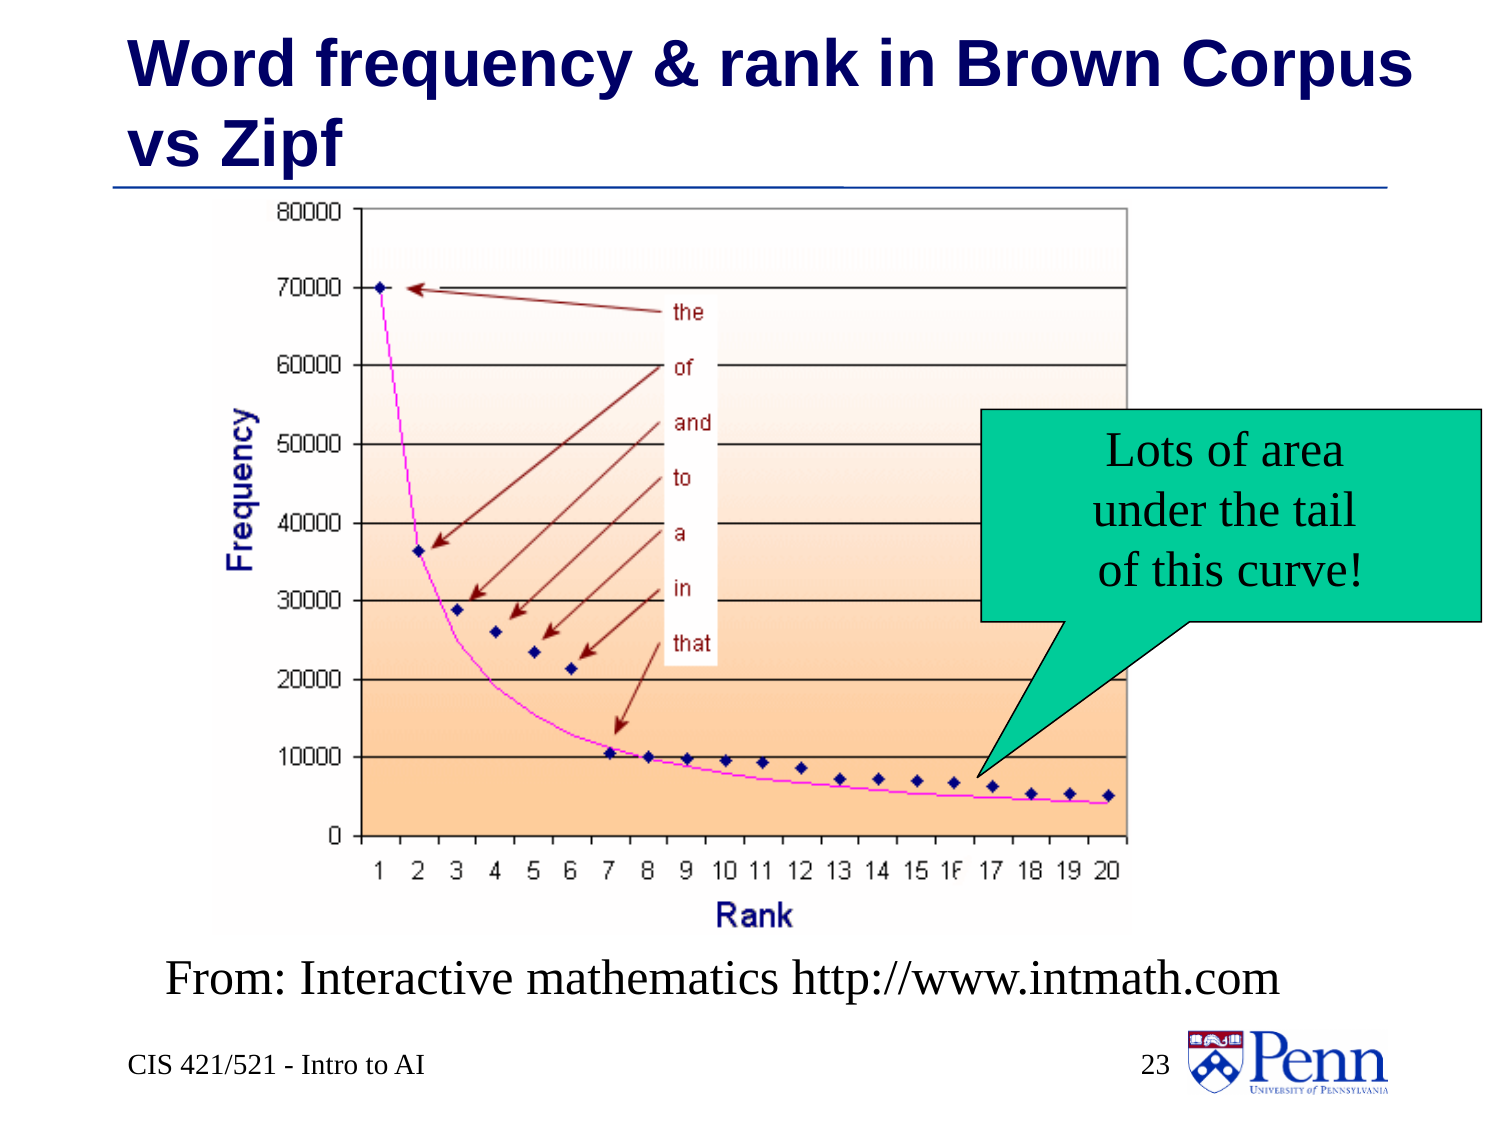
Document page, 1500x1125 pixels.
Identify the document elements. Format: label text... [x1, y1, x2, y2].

title Word frequency & rank in Brown Corpus vs Zipf [112, 62, 1463, 138]
text_box From: Interactive mathematics http://www.intmath.com [150, 937, 1325, 1013]
slide_number 23 [1074, 1024, 1388, 1101]
text_box Lots of area under the tail of this curve! [1135, 409, 1482, 662]
slide_number CIS 421/521 - Intro to AI [112, 1024, 501, 1101]
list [212, 199, 1132, 936]
